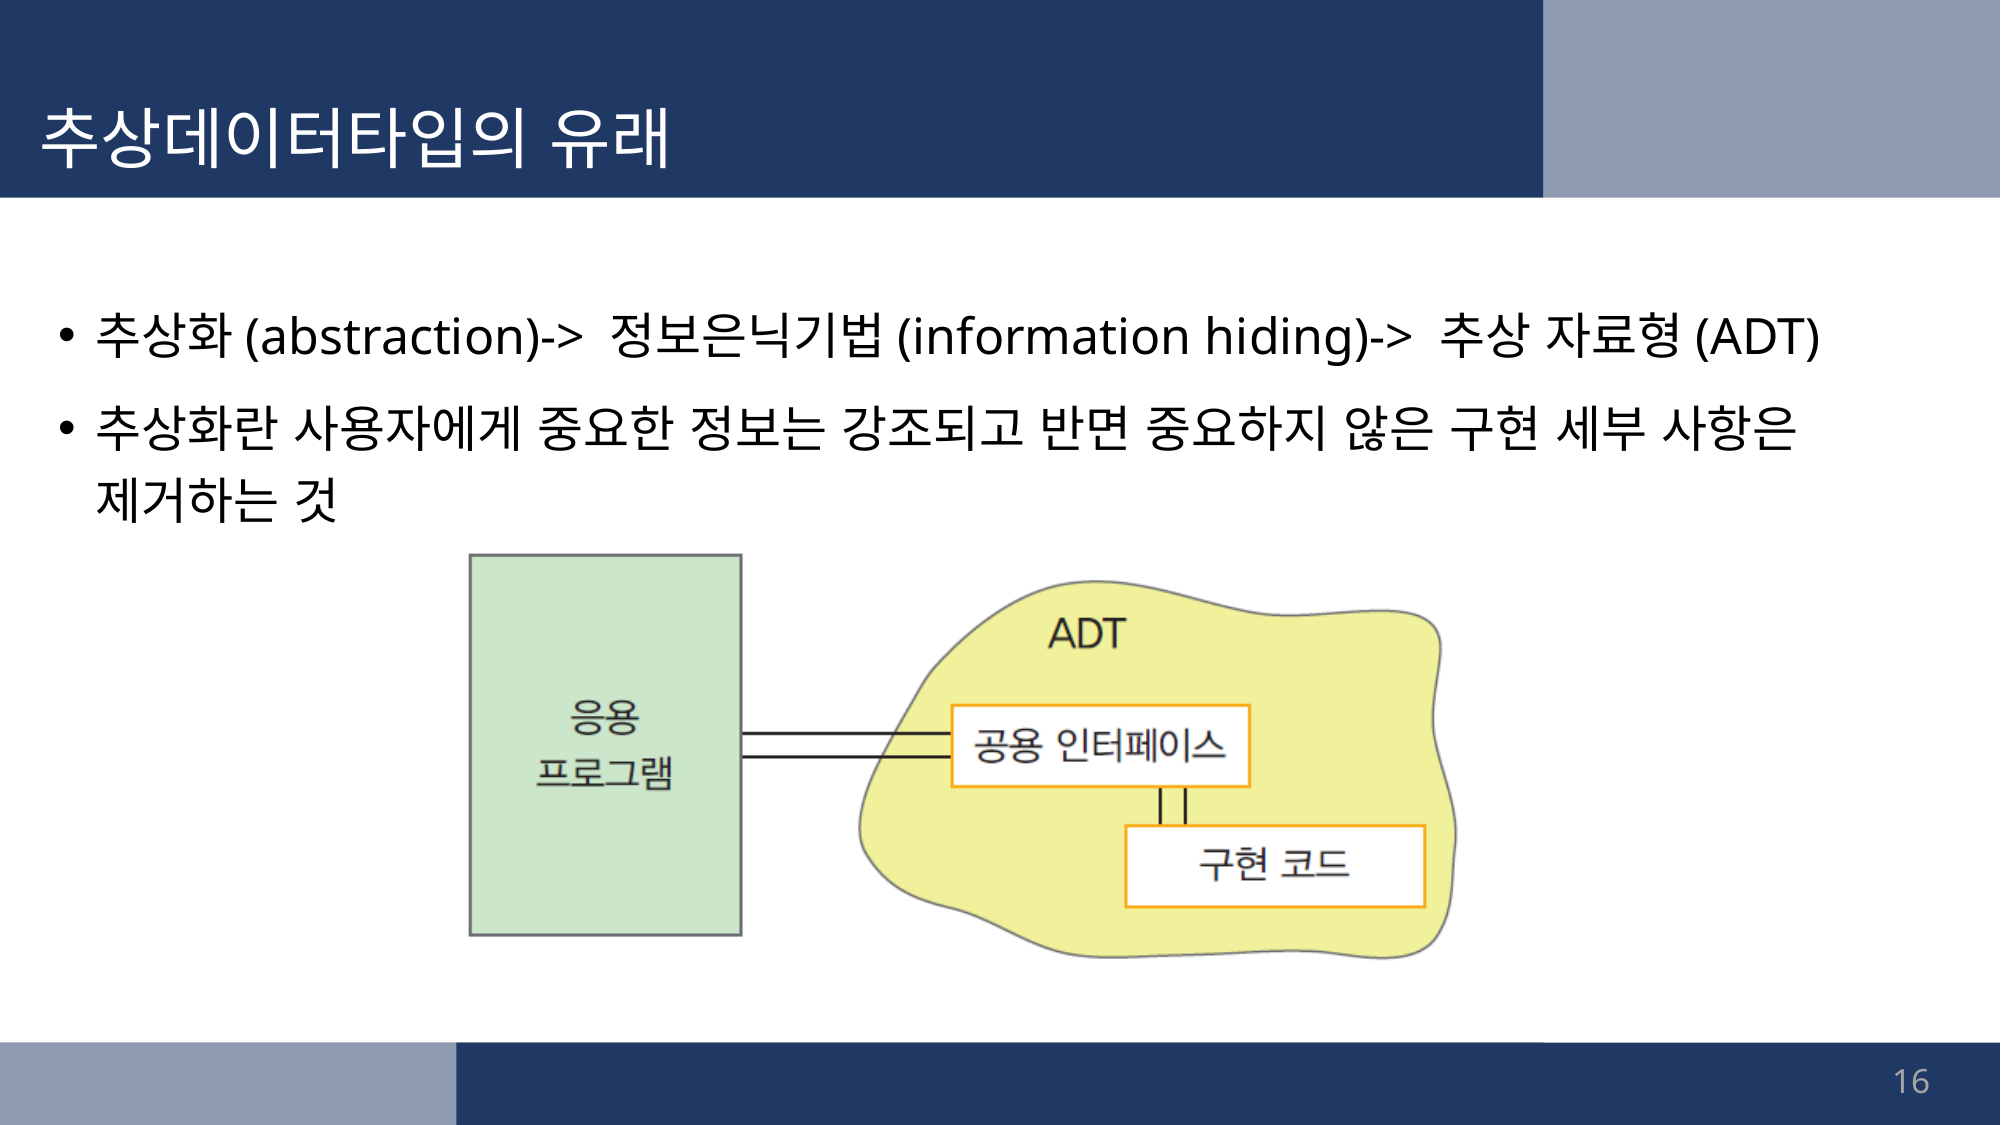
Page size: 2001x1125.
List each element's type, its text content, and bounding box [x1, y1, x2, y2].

picture [444, 529, 1472, 976]
slide_number 16 [1494, 1052, 1945, 1113]
title 추상데이터타입의 유래 [24, 85, 1544, 198]
list 추상화(abstraction)-> 정보은닉기법(information hiding)-> 추상 자료형(ADT) 추상화란 사용자에게 중요한 정보는 강조되고 반면 중요하지 않은 구현 세부 사항은 제거하는 것 [43, 284, 1934, 976]
